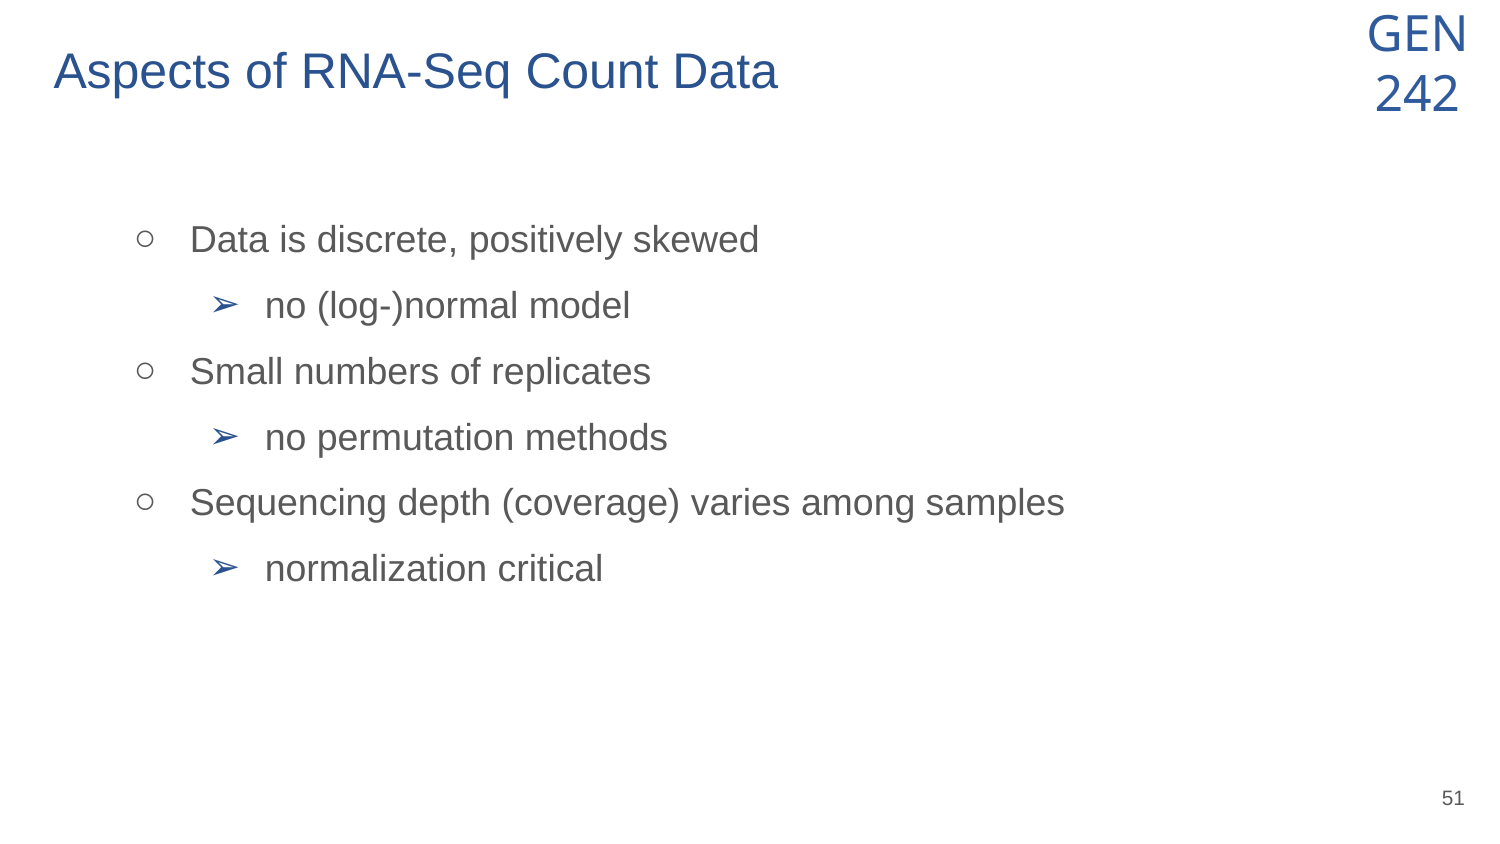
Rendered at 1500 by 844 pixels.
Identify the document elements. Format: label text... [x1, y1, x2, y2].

text_box Data is discrete, positively skewed no (log-)normal model Small numbers of replicates no permutation methods Sequencing depth (coverage) varies among samples normalization critical [99, 200, 1500, 693]
slide_number ‹#› [1389, 764, 1480, 830]
title Aspects of RNA-Seq Count Data [38, 23, 1437, 117]
